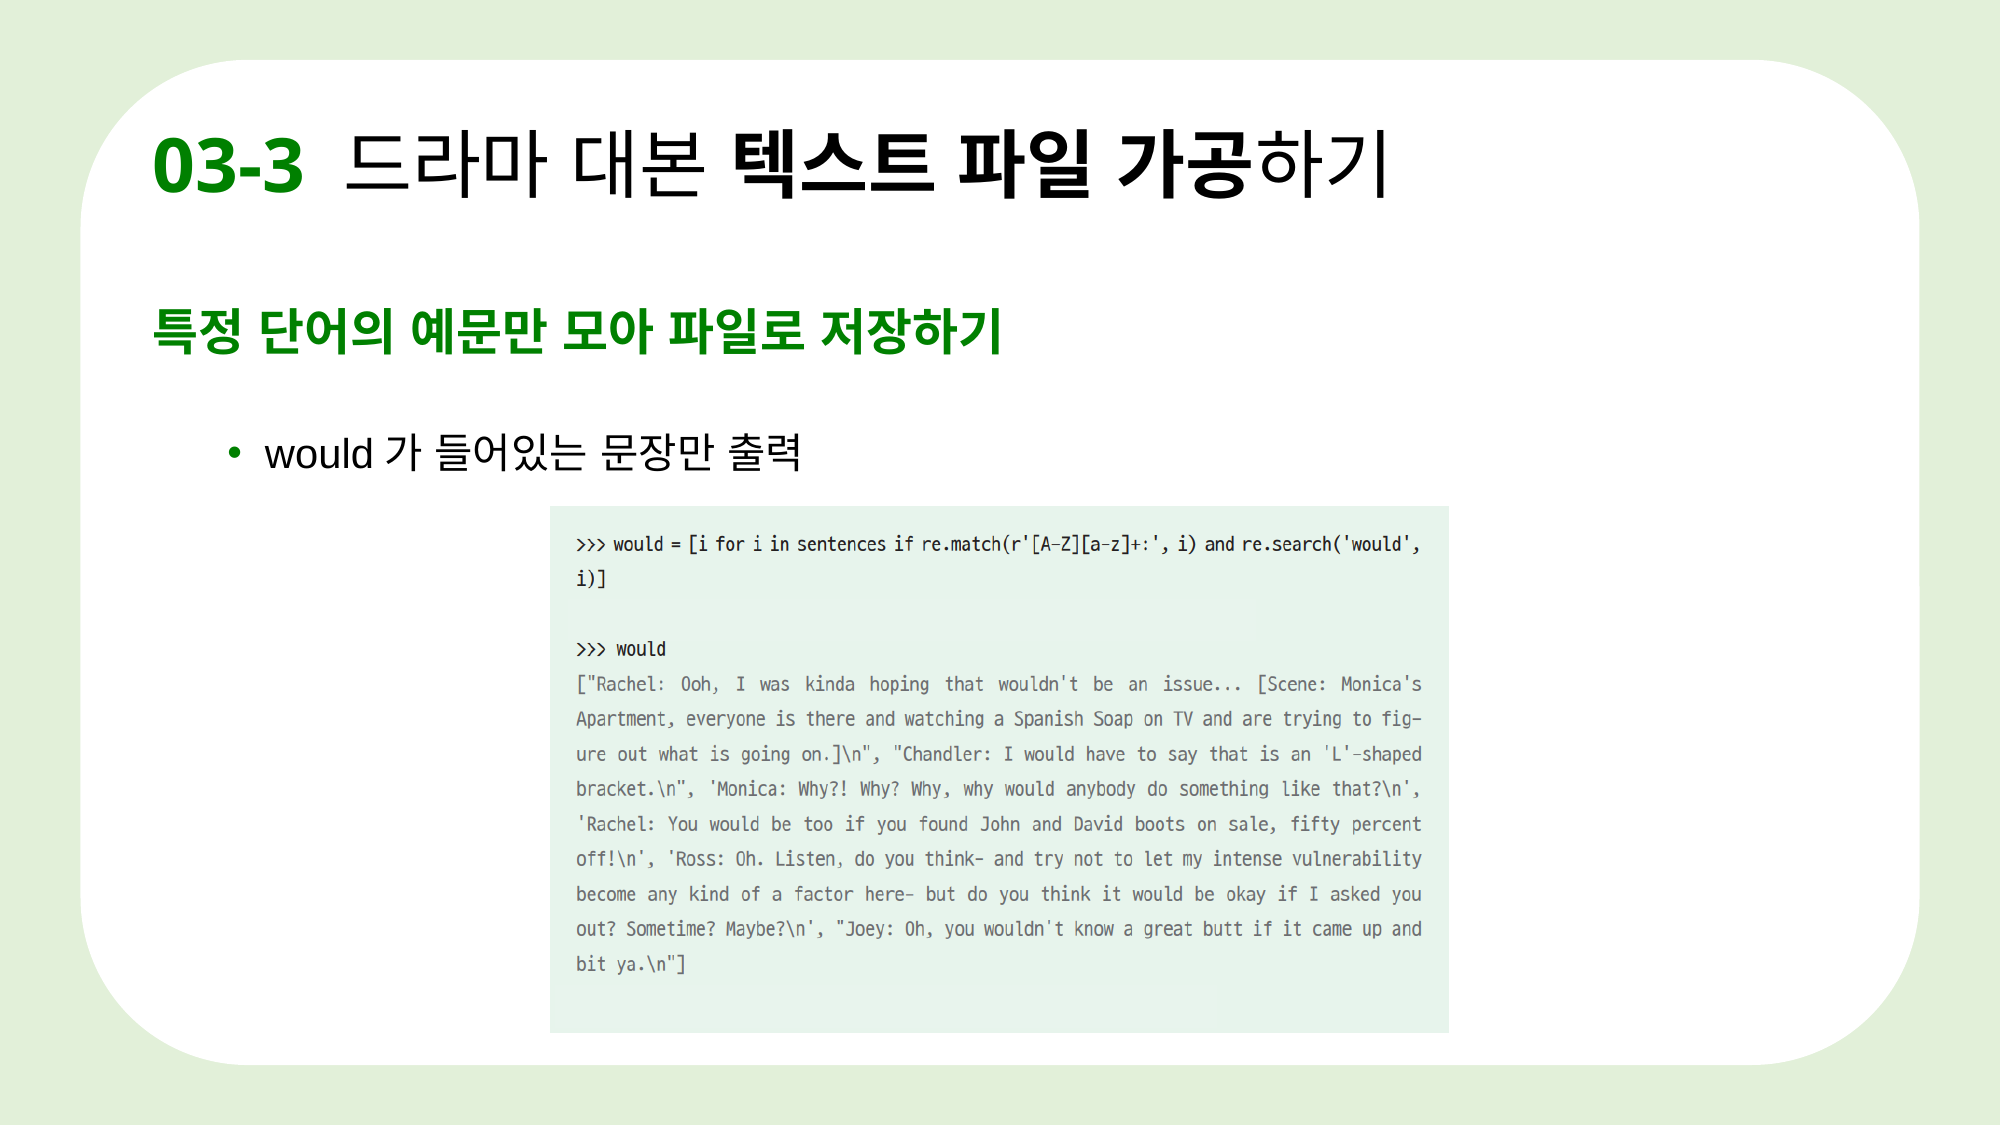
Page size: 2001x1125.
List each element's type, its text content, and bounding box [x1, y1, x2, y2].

title 03-3 드라마 대본 텍스트 파일 가공하기 [137, 59, 1863, 278]
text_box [549, 502, 1451, 1036]
list 특정 단어의 예문만 모아 파일로 저장하기 would가 들어있는 문장만 출력 [137, 299, 1863, 1014]
